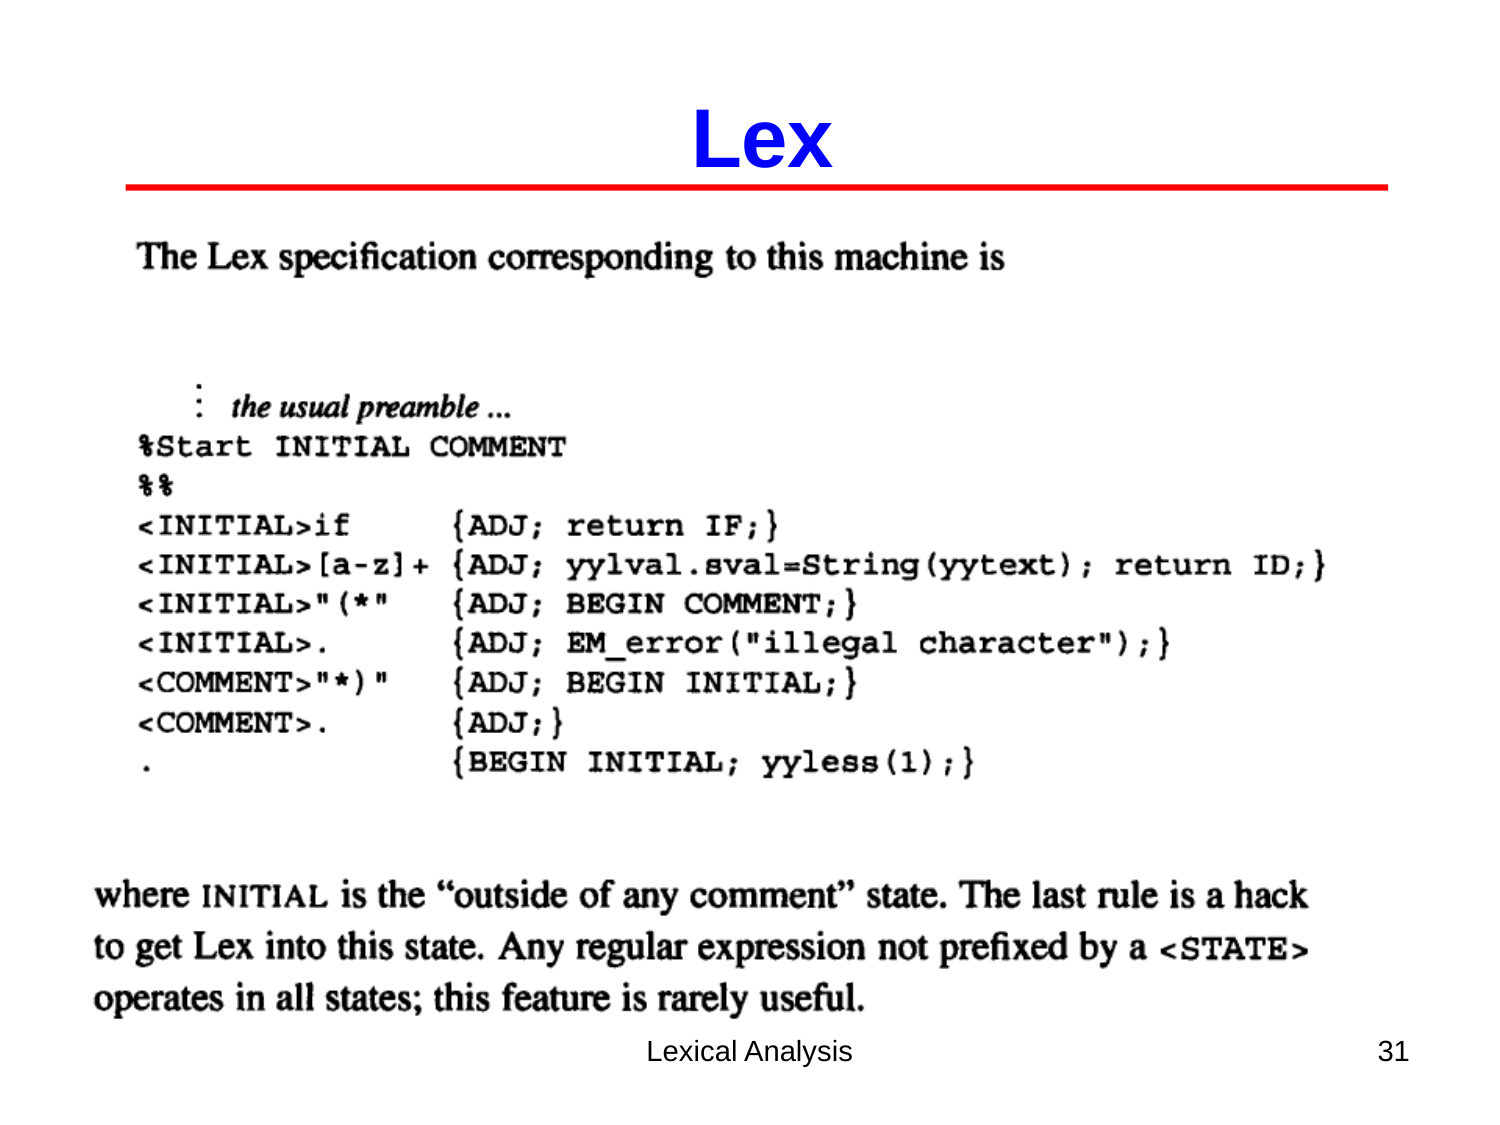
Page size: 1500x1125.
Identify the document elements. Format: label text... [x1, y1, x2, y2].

title Lex [74, 37, 1426, 226]
slide_number 31 [1074, 1024, 1426, 1103]
picture [74, 239, 1344, 1031]
footer Lexical Analysis [512, 1039, 988, 1103]
text_box [0, 208, 444, 284]
